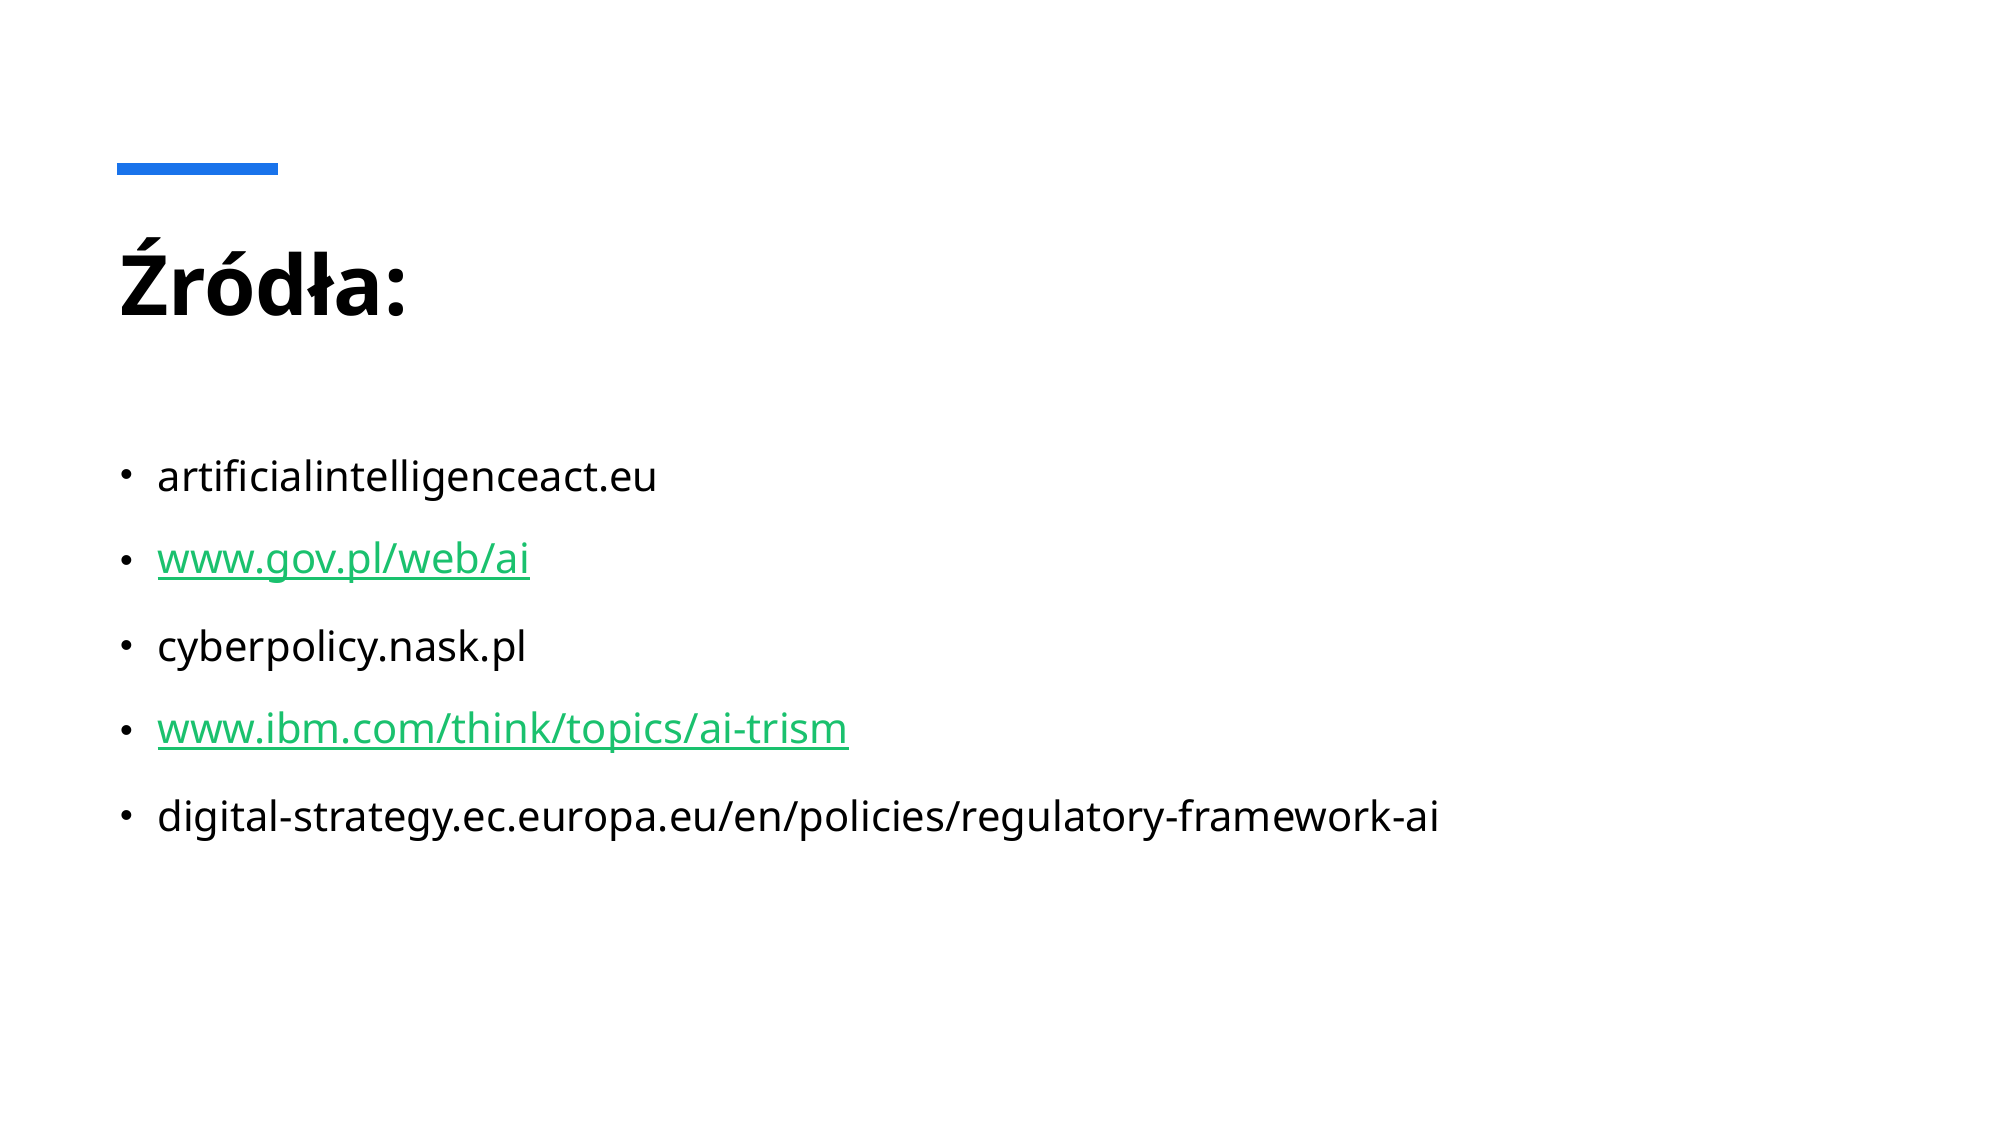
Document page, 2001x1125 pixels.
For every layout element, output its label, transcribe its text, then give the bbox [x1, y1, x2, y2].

list artificialintelligenceact.eu www.gov.pl/web/ai cyberpolicy.nask.pl www.ibm.com/think/topics/ai-trism digital-strategy.ec.europa.eu/en/policies/regulatory-framework-ai [105, 431, 1892, 1017]
title Źródła: [105, 224, 1892, 405]
